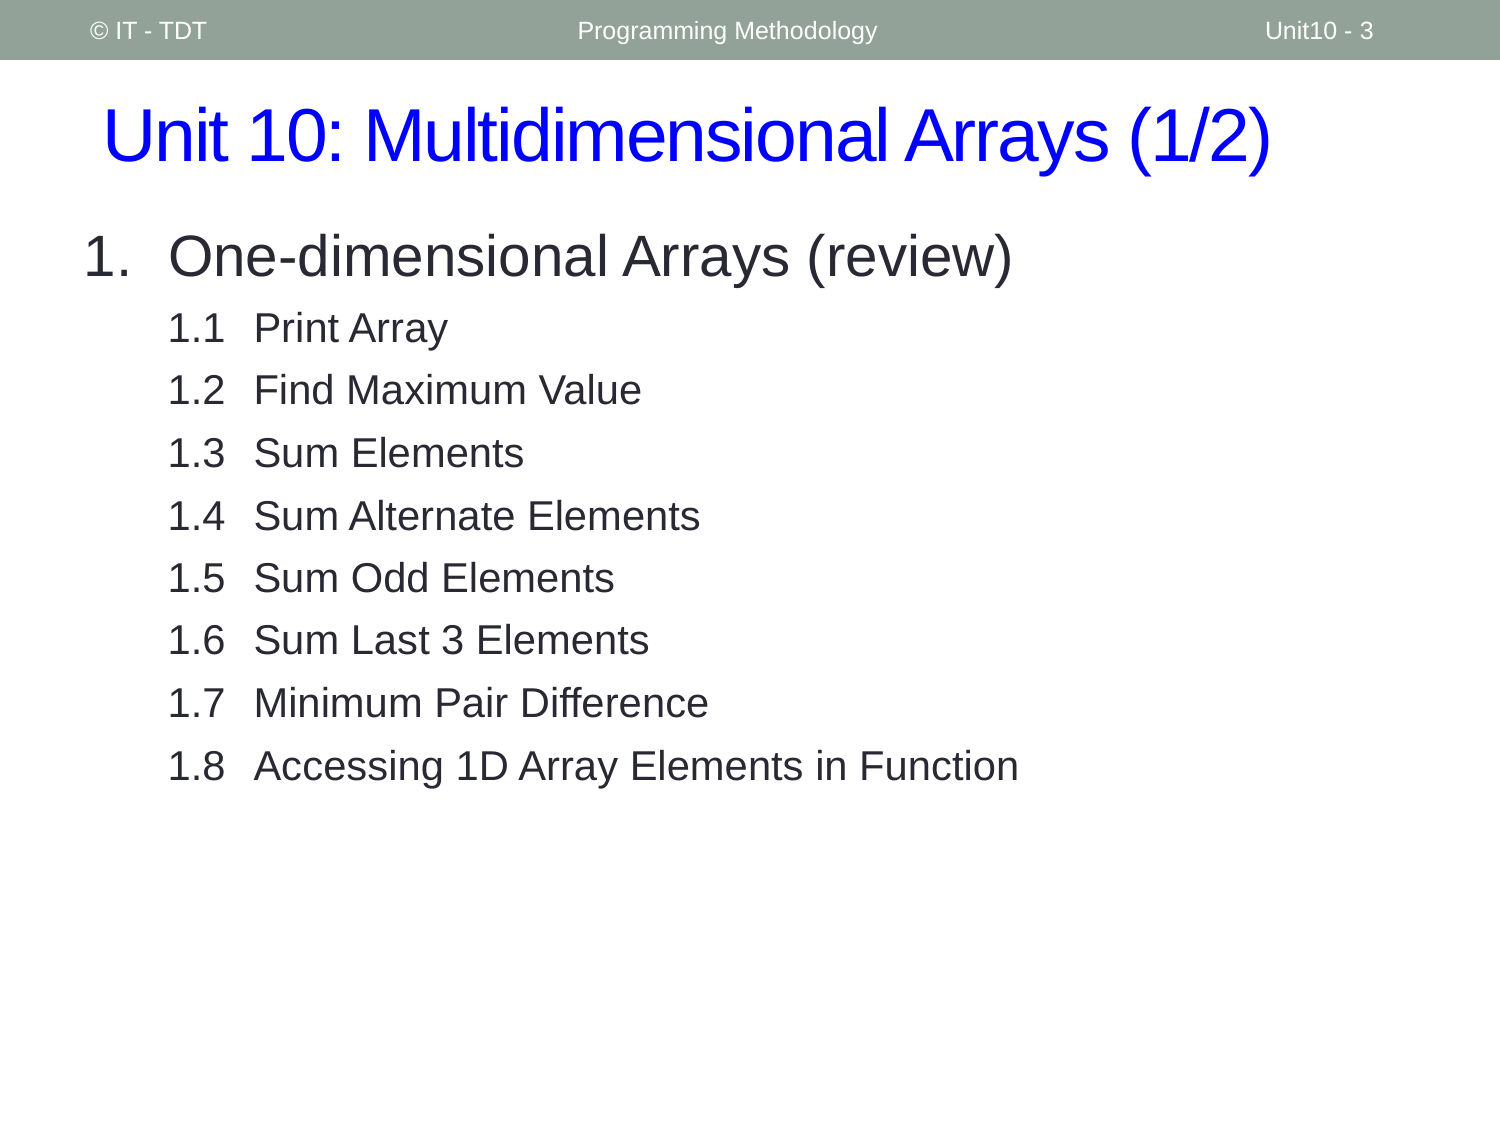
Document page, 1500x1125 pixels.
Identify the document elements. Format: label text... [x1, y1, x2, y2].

slide_number © IT - TDT [75, 3, 550, 57]
list One-dimensional Arrays (review) 1.1 Print Array 1.2 Find Maximum Value 1.3 Sum Elements 1.4 Sum Alternate Elements 1.5 Sum Odd Elements 1.6 Sum Last 3 Elements 1.7 Minimum Pair Difference 1.8 Accessing 1D Array Elements in Function [68, 210, 1450, 1065]
slide_number Unit10 - 3 [1250, 3, 1425, 57]
title Unit 10: Multidimensional Arrays (1/2) [87, 62, 1463, 200]
footer Programming Methodology [562, 3, 1238, 57]
